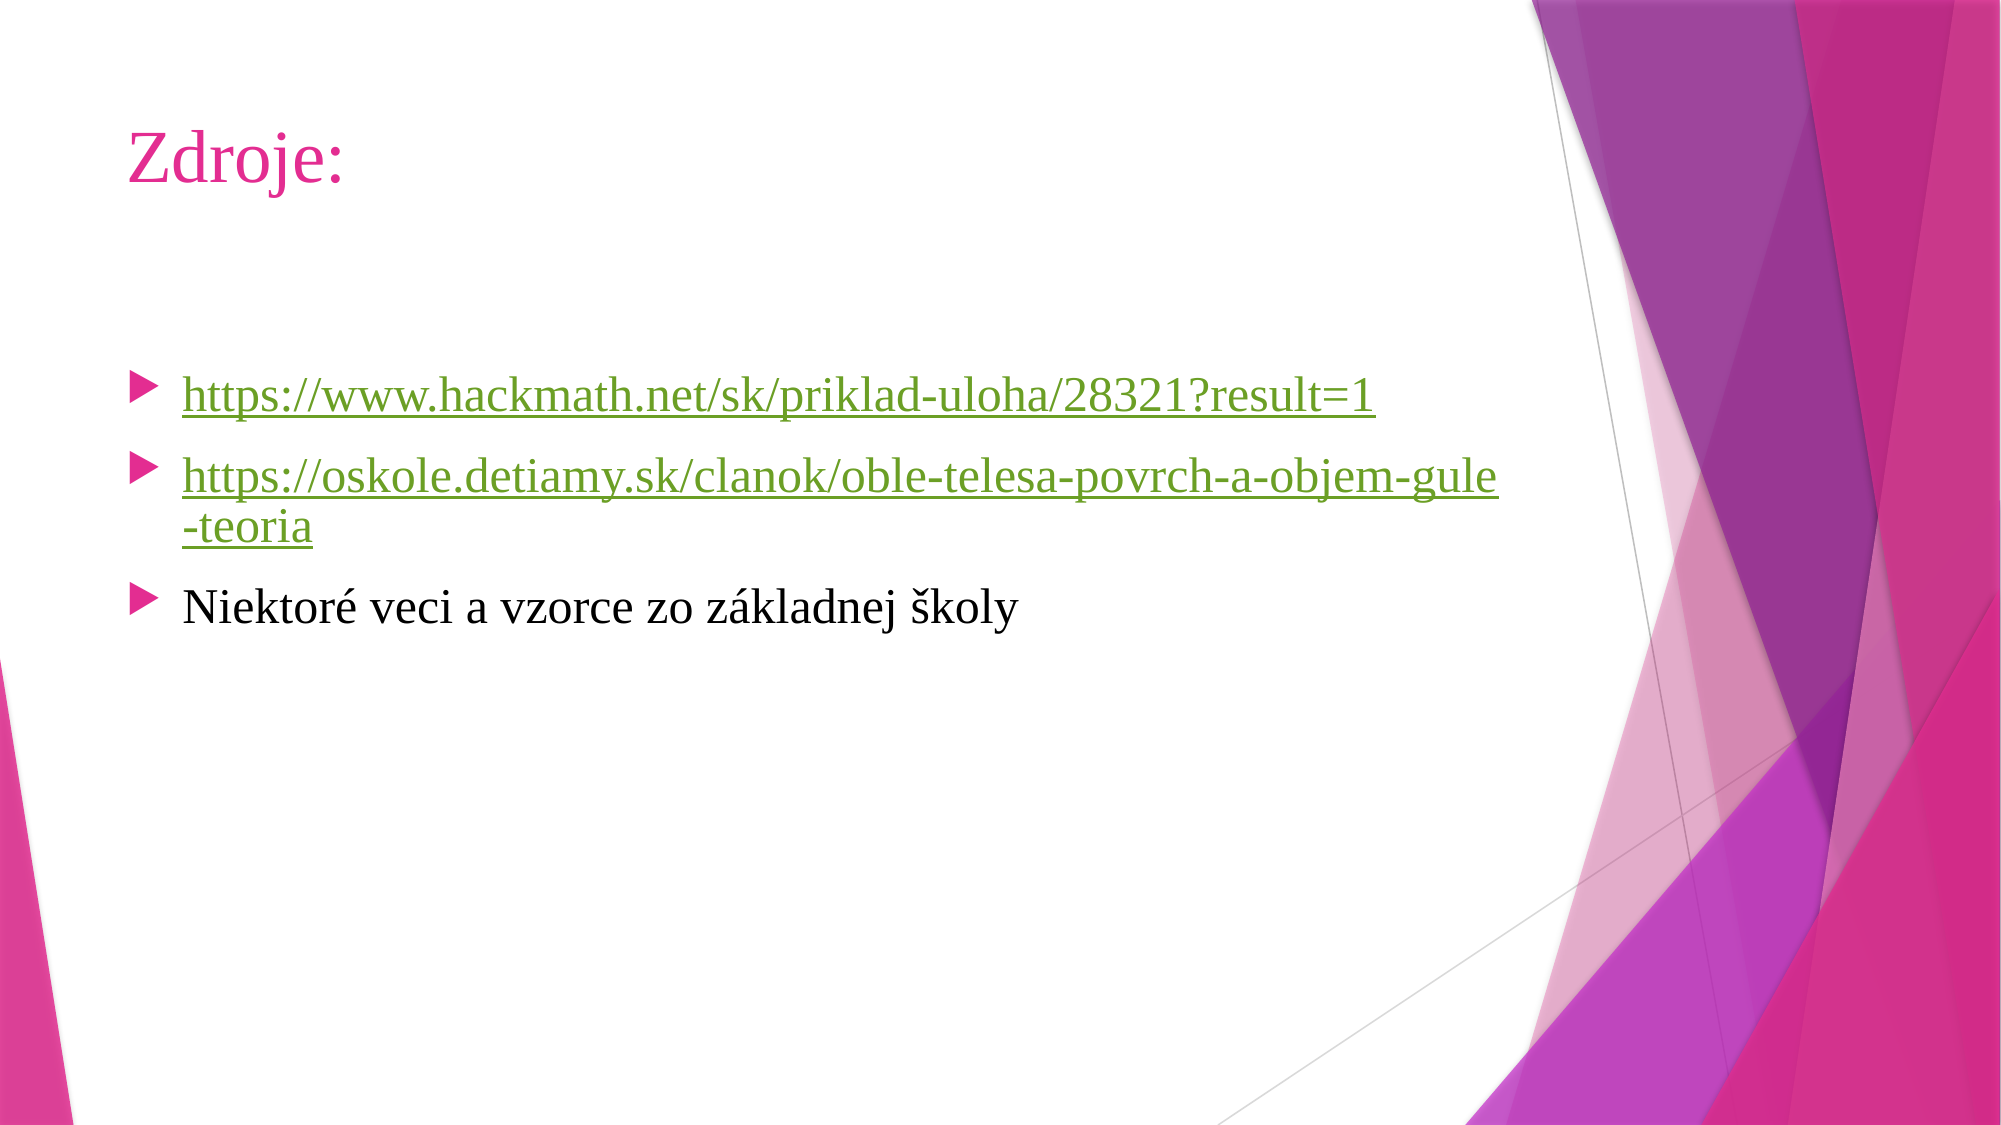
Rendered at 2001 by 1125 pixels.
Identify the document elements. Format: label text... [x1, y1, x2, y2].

title Zdroje: [111, 99, 1522, 317]
list https://www.hackmath.net/sk/priklad-uloha/28321?result=1 https://oskole.detiamy.sk/clanok/oble-telesa-povrch-a-objem-gule-teoria Niektoré veci a vzorce zo základnej školy [111, 354, 1522, 992]
